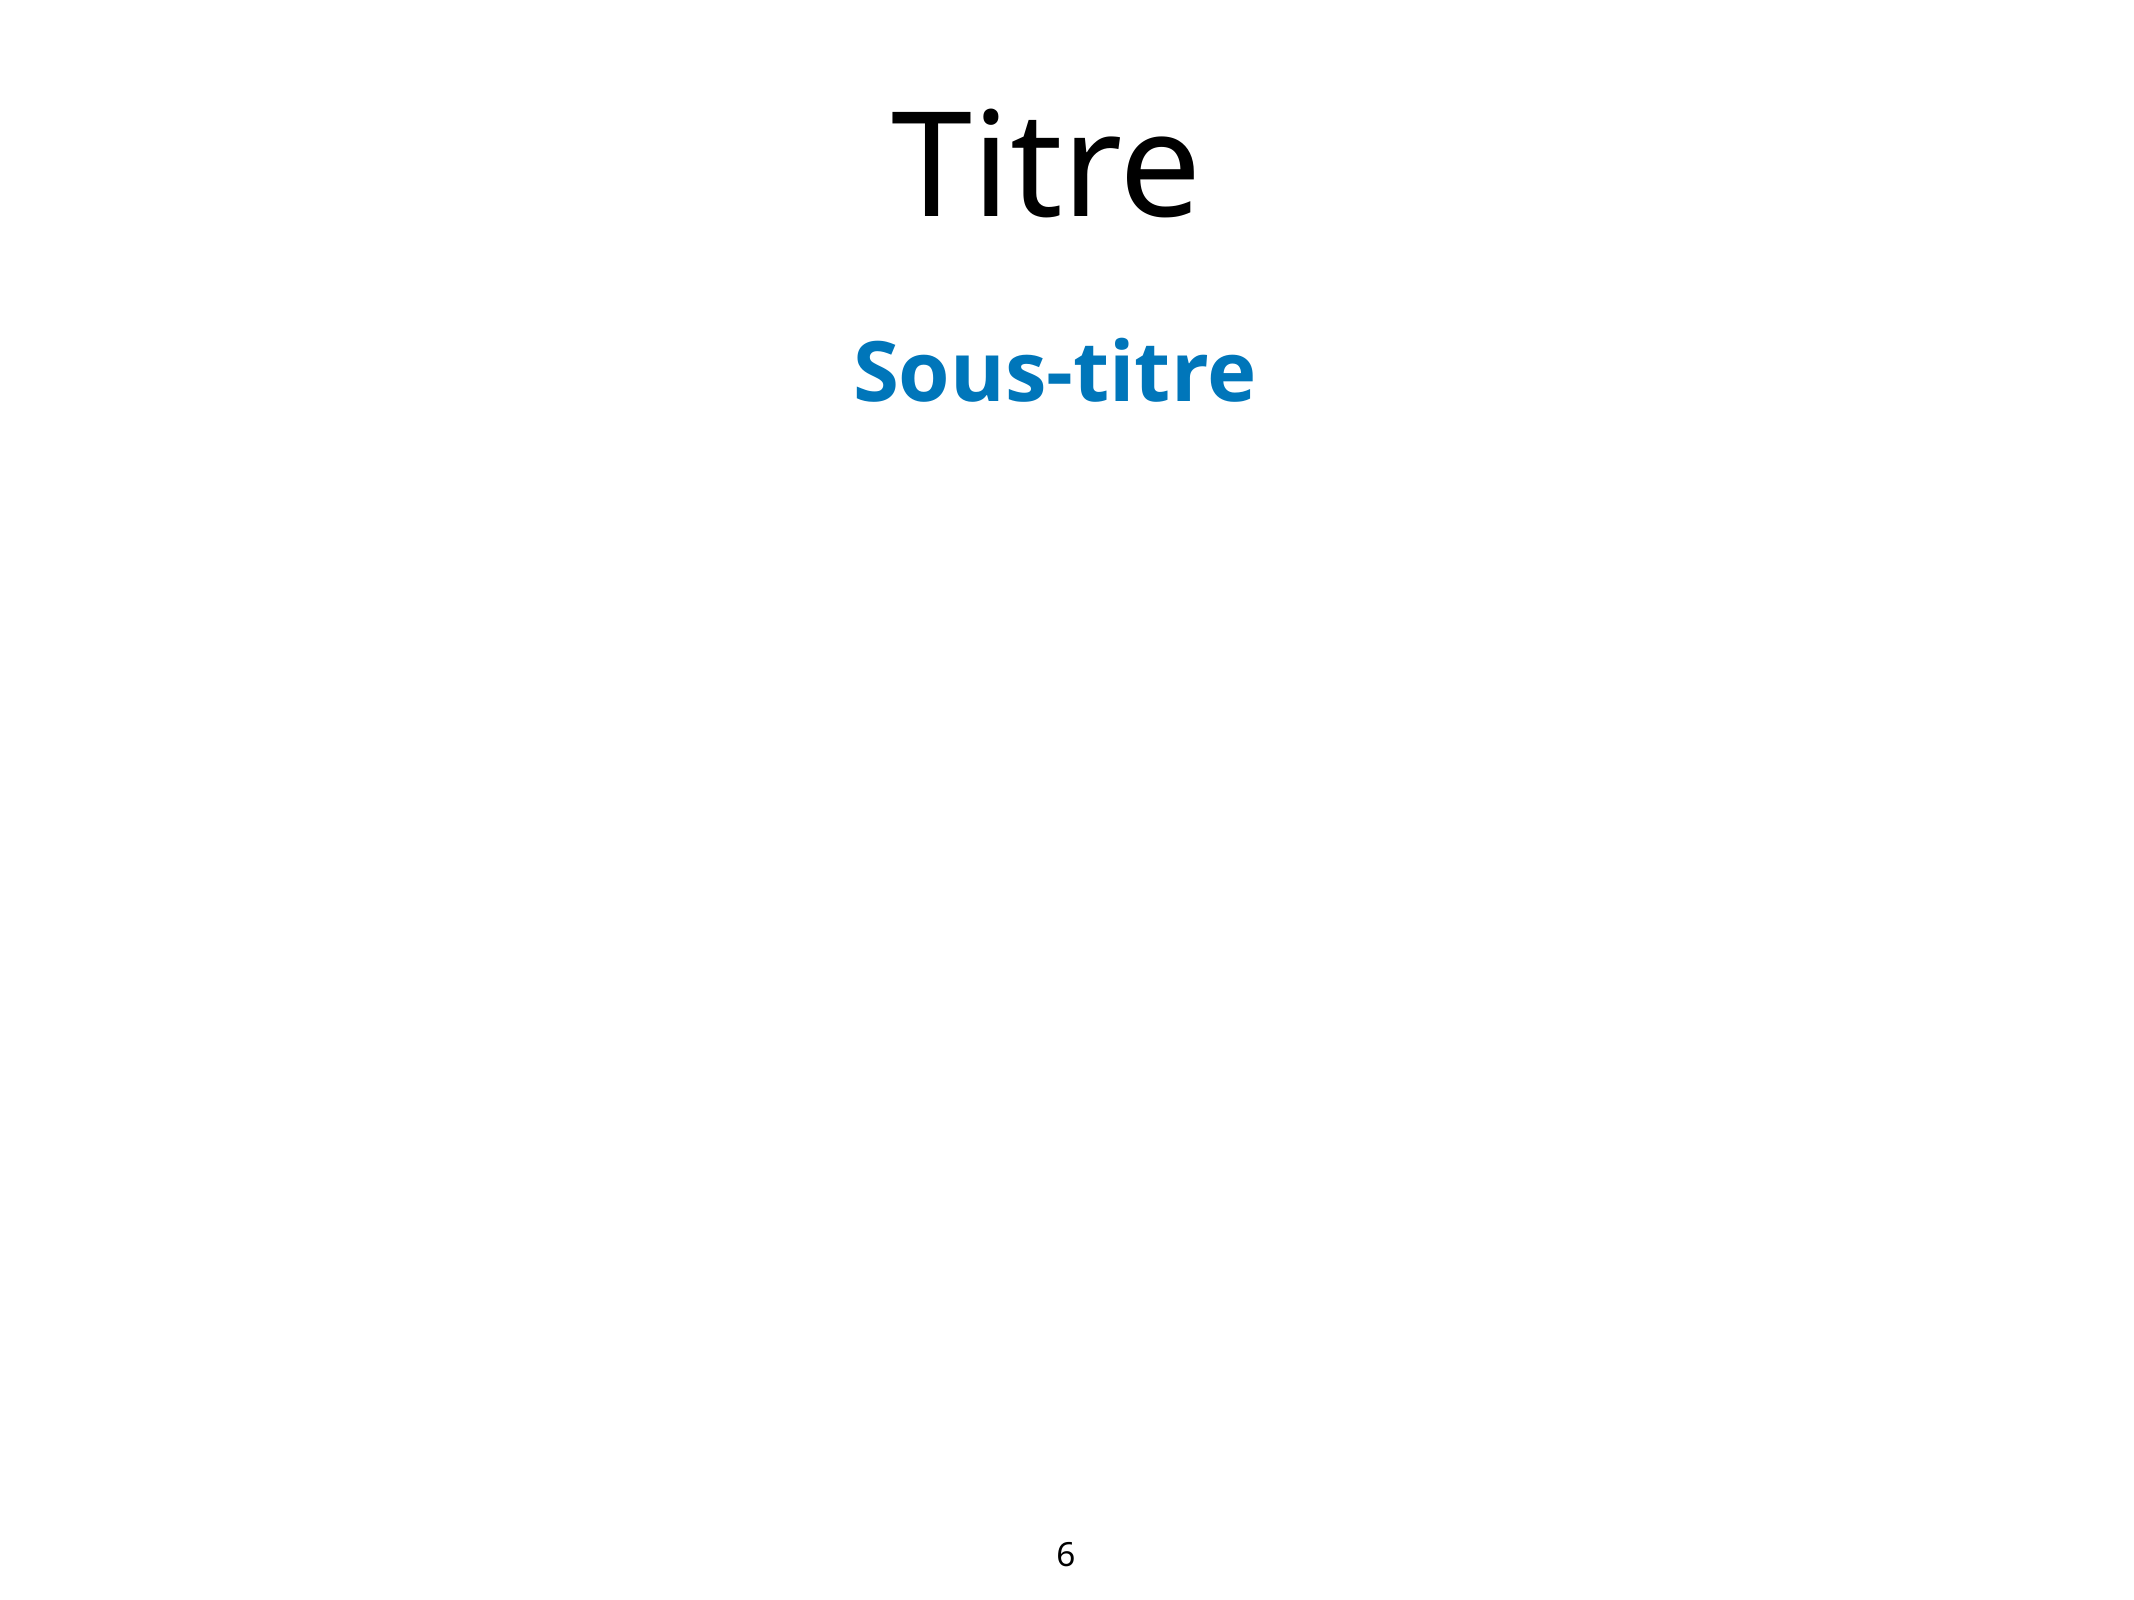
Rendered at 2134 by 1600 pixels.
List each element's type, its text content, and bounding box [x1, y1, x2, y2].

text_box Sous-titre [155, 310, 1977, 427]
slide_number 6 [1046, 1524, 1086, 1579]
title Titre [155, 32, 1977, 285]
